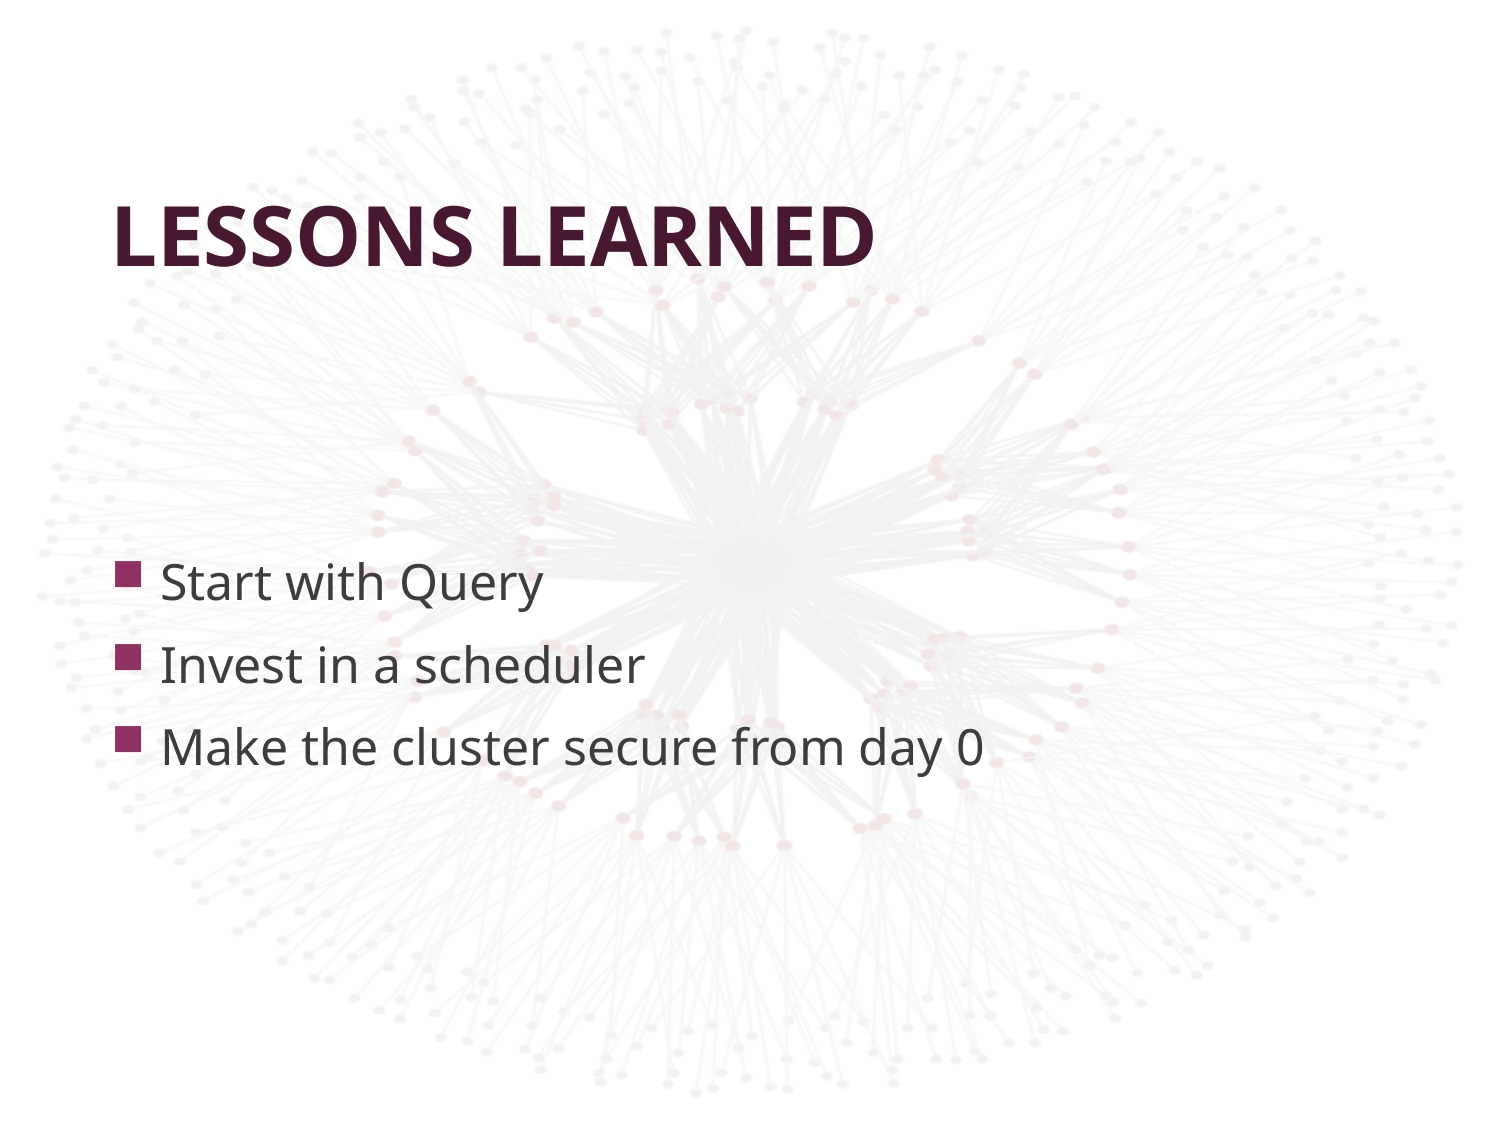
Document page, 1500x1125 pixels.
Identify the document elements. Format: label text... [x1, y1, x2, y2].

list Start with Query Invest in a scheduler Make the cluster secure from day 0 [95, 365, 1406, 962]
title Lessons Learned [95, 112, 1406, 291]
